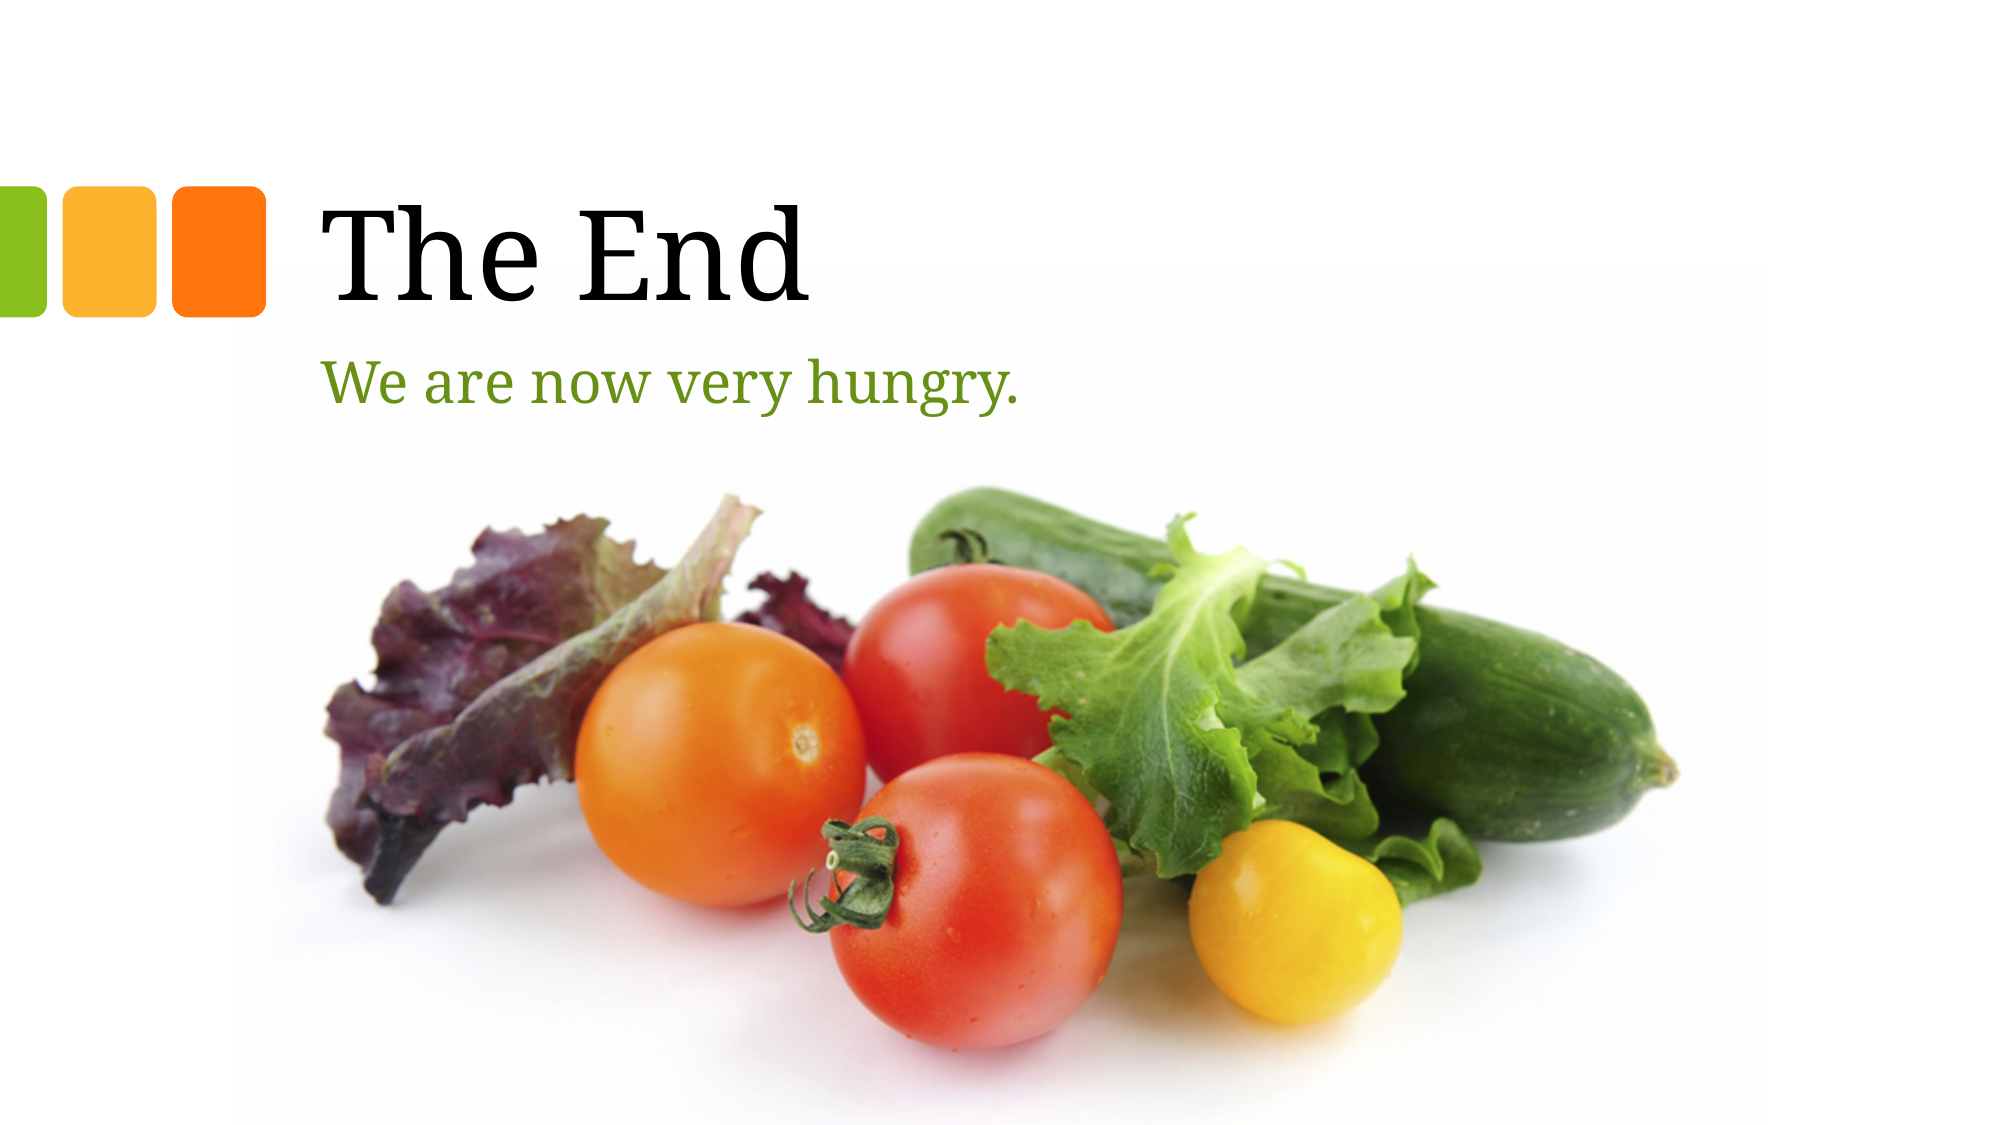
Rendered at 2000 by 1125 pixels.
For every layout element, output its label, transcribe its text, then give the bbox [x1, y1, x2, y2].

title The End [299, 59, 1800, 335]
picture [0, 0, 2000, 1125]
subtitle We are now very hungry. [299, 342, 1800, 489]
